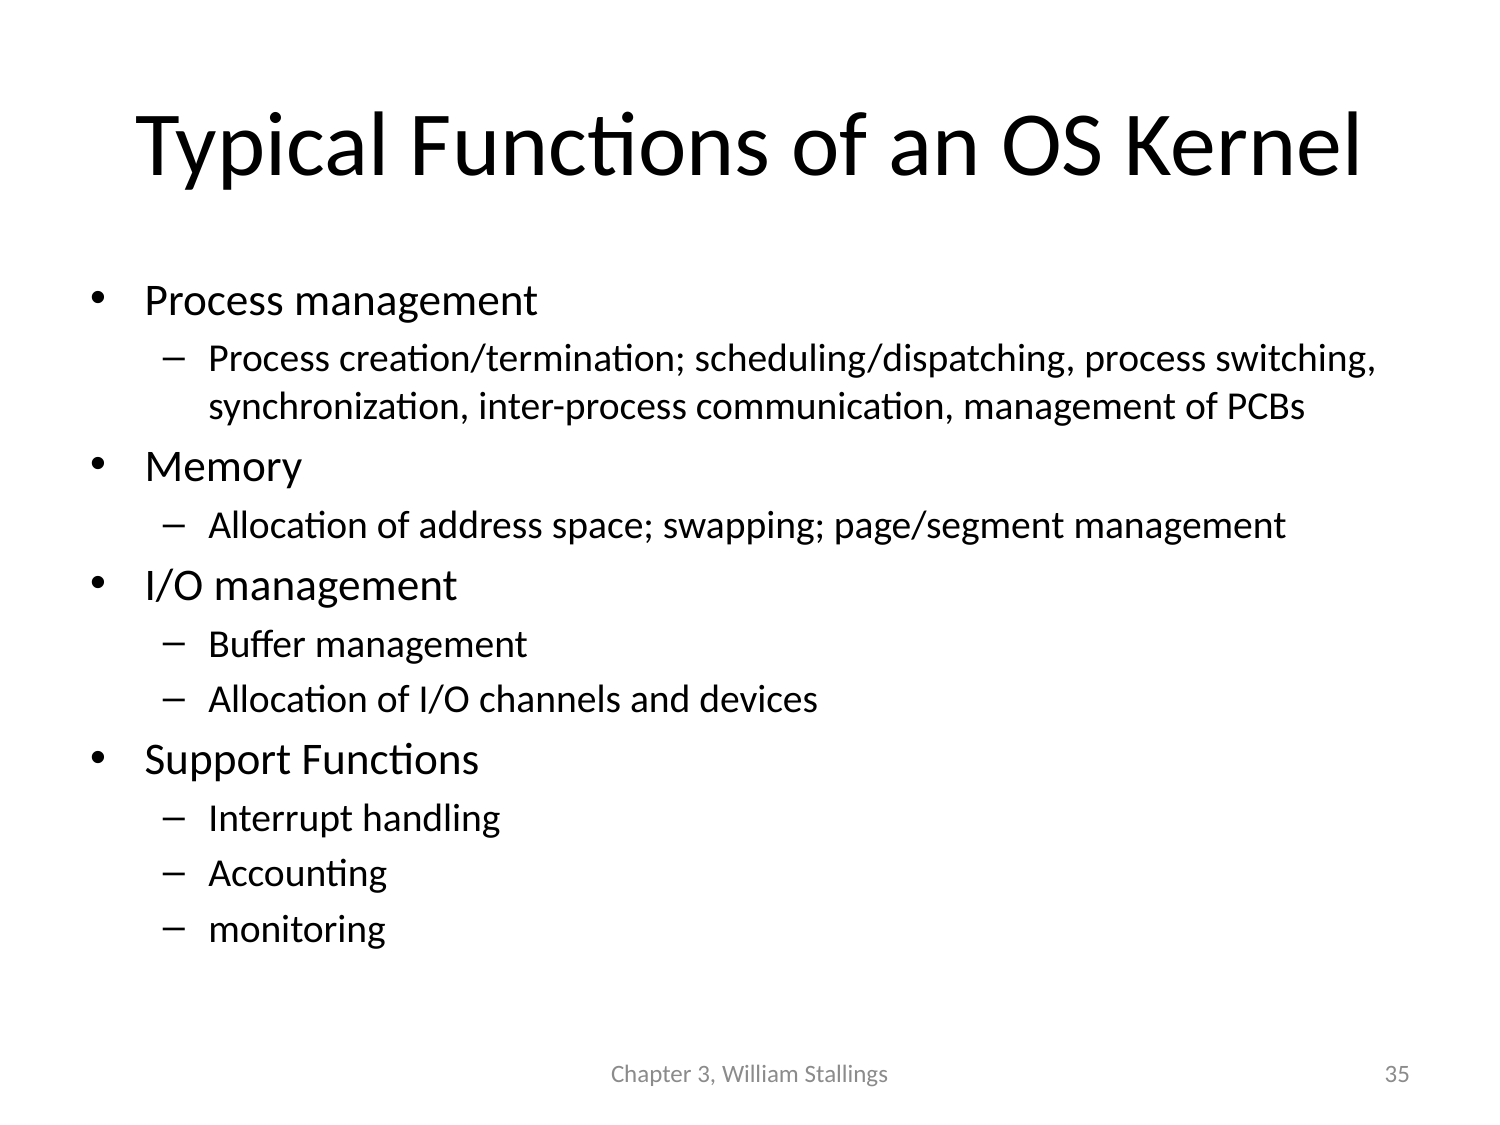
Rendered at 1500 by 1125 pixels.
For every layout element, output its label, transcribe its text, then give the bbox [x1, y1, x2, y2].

footer Chapter 3, William Stallings [512, 1042, 988, 1103]
title Typical Functions of an OS Kernel [75, 45, 1425, 233]
slide_number 35 [1074, 1042, 1425, 1103]
list Process management Process creation/termination; scheduling/dispatching, process switching, synchronization, inter-process communication, management of PCBs Memory Allocation of address space; swapping; page/segment management I/O management Buffer management Allocation of I/O channels and devices Support Functions Interrupt handling Accounting monitoring [75, 262, 1425, 1005]
